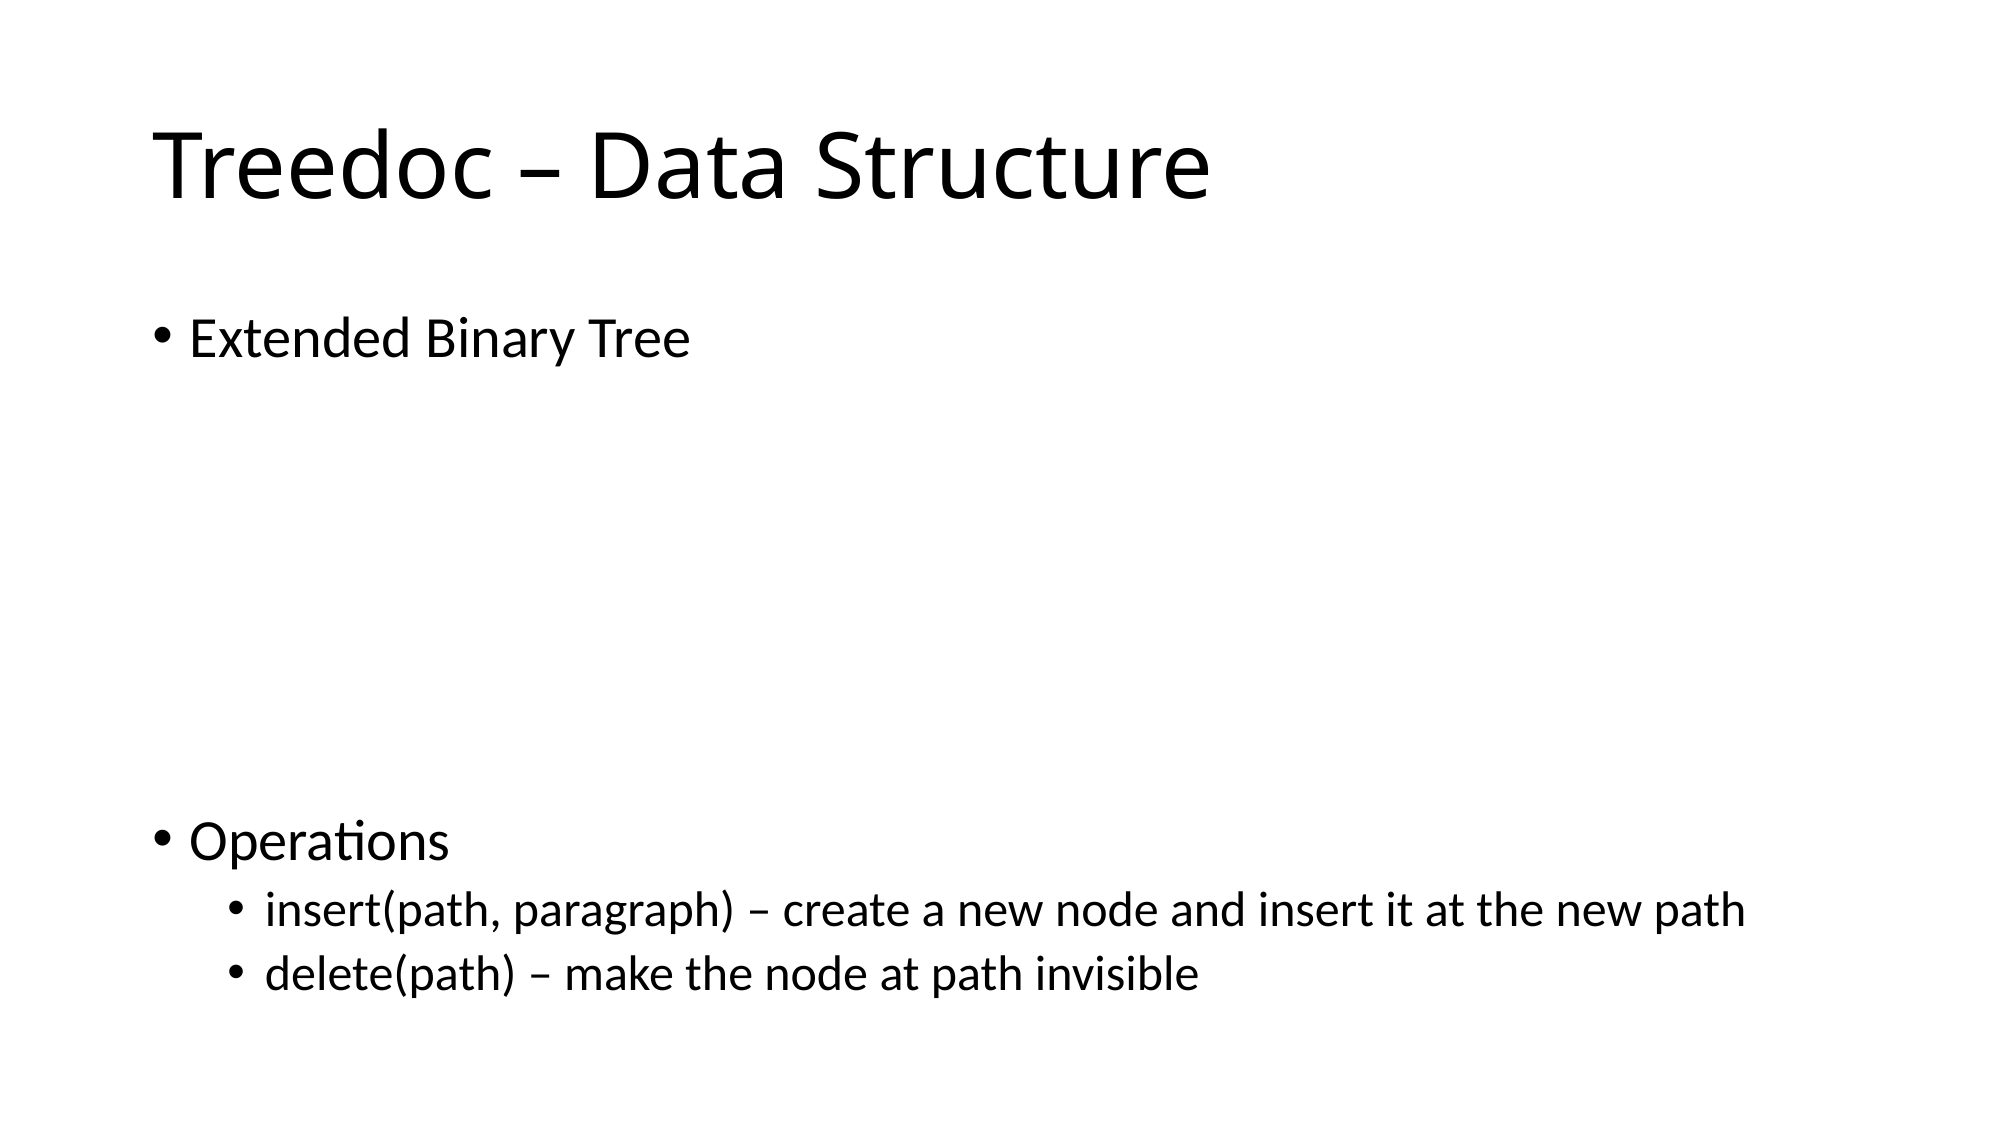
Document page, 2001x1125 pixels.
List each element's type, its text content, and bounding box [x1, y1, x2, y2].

list Extended Binary Tree Operations insert(path, paragraph) – create a new node and insert it at the new path delete(path) – make the node at path invisible [137, 299, 1863, 1014]
title Treedoc – Data Structure [137, 59, 1863, 278]
